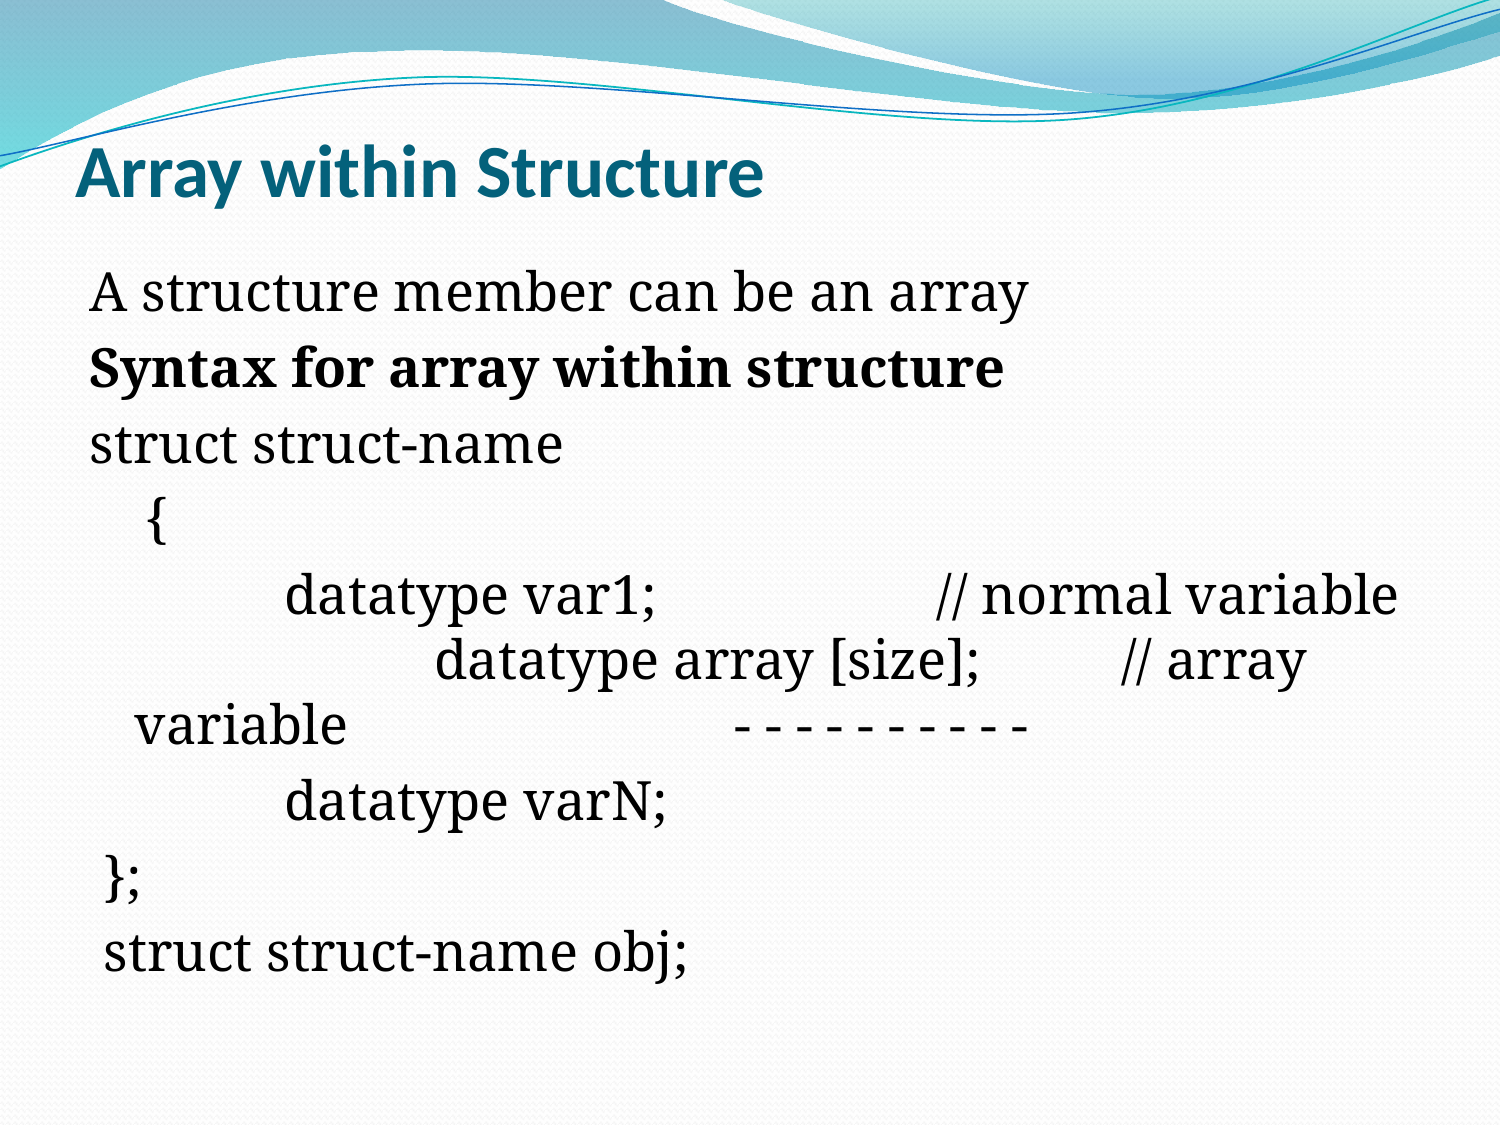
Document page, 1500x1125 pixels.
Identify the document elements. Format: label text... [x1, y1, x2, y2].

title Array within Structure [75, 115, 1425, 249]
list A structure member can be an array Syntax for array within structure struct struct-name { datatype var1; // normal variable datatype array [size]; // array variable - - - - - - - - - - datatype varN; }; struct struct-name obj; [75, 249, 1425, 1038]
